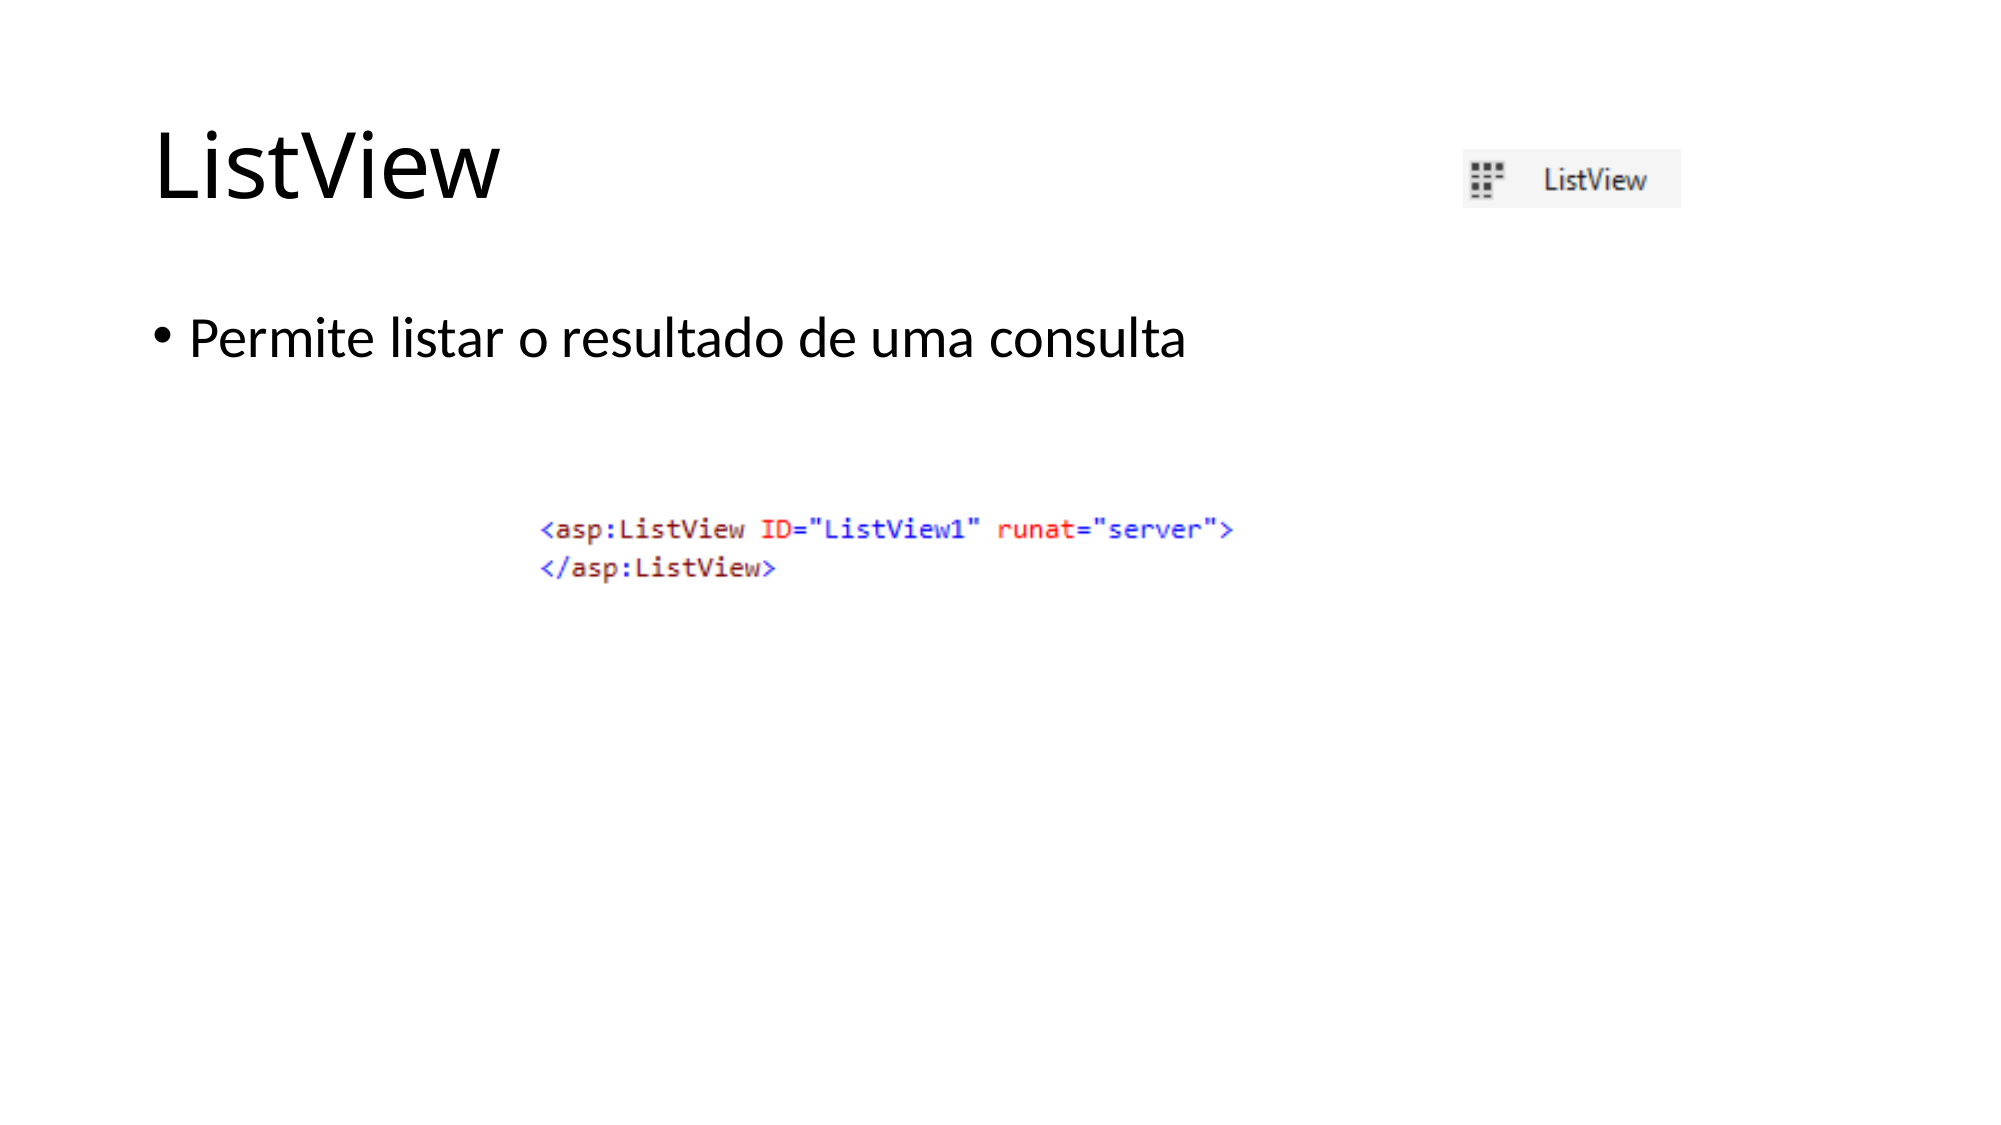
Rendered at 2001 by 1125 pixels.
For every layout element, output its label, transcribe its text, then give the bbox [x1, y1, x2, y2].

picture [533, 507, 1251, 593]
title ListView [137, 59, 1863, 278]
list Permite listar o resultado de uma consulta [137, 299, 1863, 1014]
picture [1463, 149, 1681, 208]
